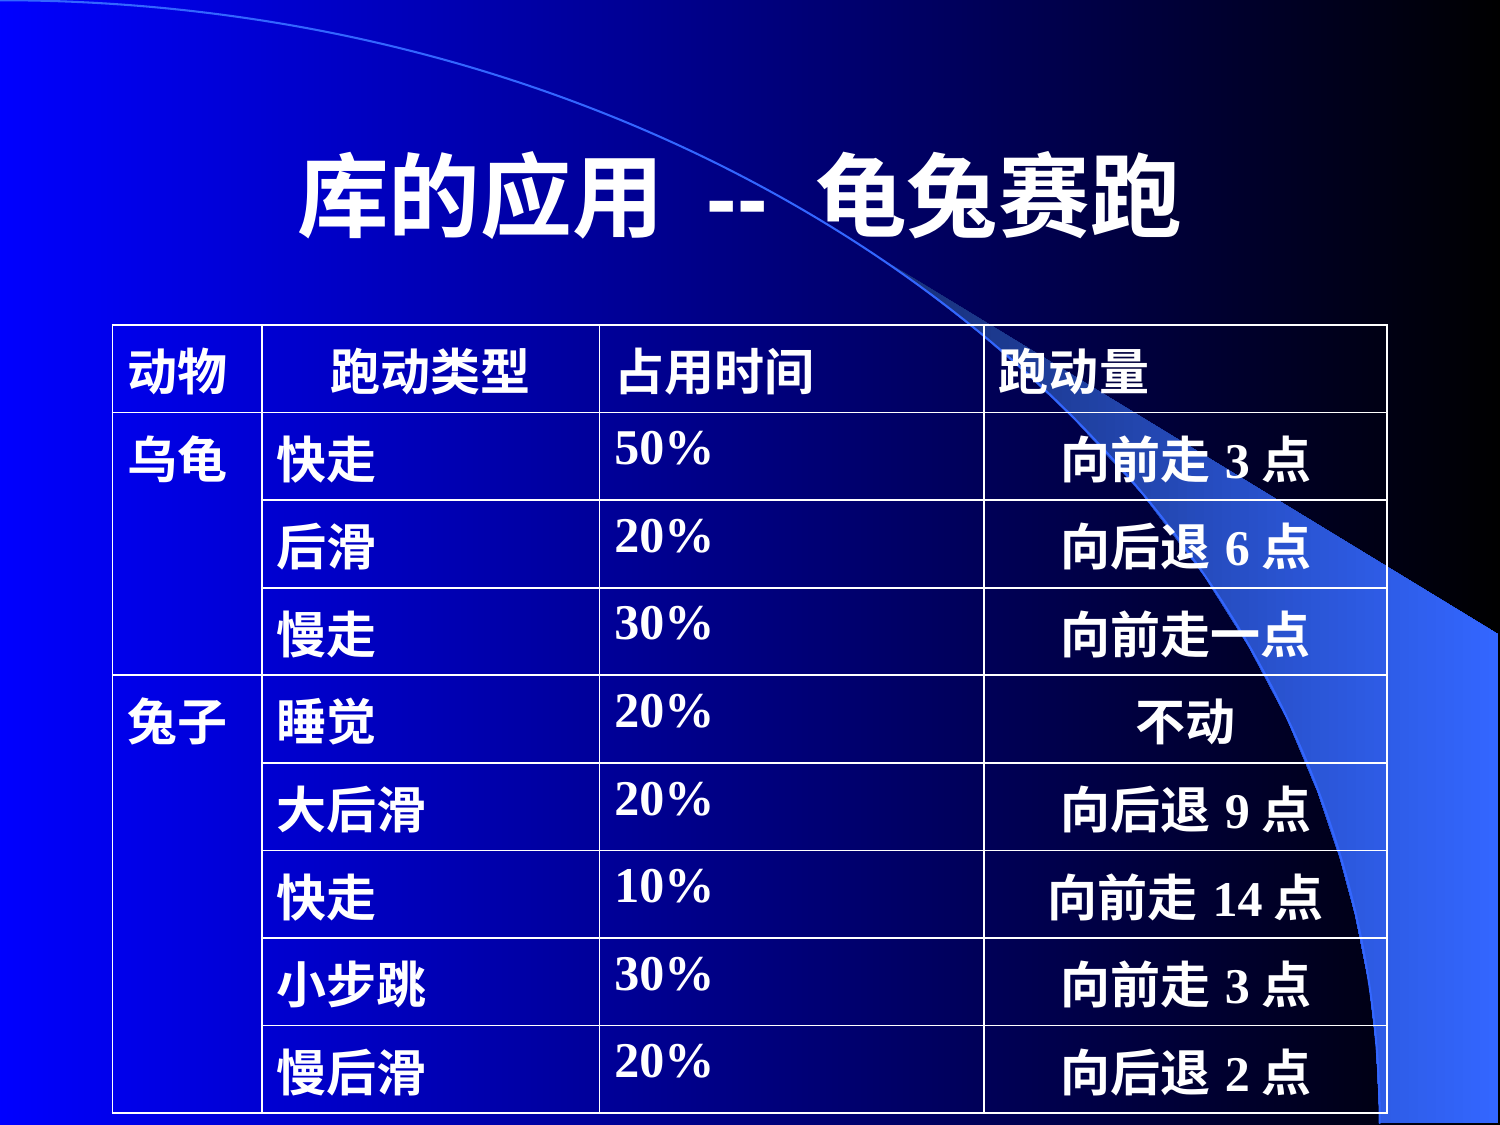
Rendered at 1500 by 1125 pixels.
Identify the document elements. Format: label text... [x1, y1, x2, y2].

table_header 跑动量 [985, 326, 1386, 412]
table_cell 大后滑 [263, 764, 599, 850]
table_cell 后滑 [263, 501, 599, 587]
table_header 跑动类型 [263, 326, 599, 412]
table_cell 20% [600, 764, 983, 850]
table_cell 慢走 [263, 589, 599, 674]
table_cell 向前走3点 [985, 413, 1386, 499]
table_cell 50% [600, 413, 983, 499]
table_cell 小步跳 [263, 939, 599, 1025]
table_cell 10% [600, 851, 983, 937]
table_cell 向后退9点 [985, 764, 1386, 850]
table_cell 快走 [263, 413, 599, 499]
table_cell 向后退6点 [985, 501, 1386, 587]
title 库的应用 -- 龟兔赛跑 [112, 99, 1388, 288]
table_cell 向后退2点 [985, 1026, 1386, 1112]
table_cell 20% [600, 676, 983, 762]
table_cell 不动 [985, 676, 1386, 762]
table_cell 30% [600, 589, 983, 674]
table_header 动物 [113, 326, 261, 412]
table_cell 向前走3点 [985, 939, 1386, 1025]
table_cell 快走 [263, 851, 599, 937]
table_cell 乌龟 [113, 413, 261, 674]
table_cell 20% [600, 1026, 983, 1112]
table_cell 20% [600, 501, 983, 587]
table_cell 睡觉 [263, 676, 599, 762]
table_cell 向前走14点 [985, 851, 1386, 937]
table_cell 慢后滑 [263, 1026, 599, 1112]
table_cell 兔子 [113, 676, 261, 1112]
table_cell 向前走一点 [985, 589, 1386, 674]
table_cell 30% [600, 939, 983, 1025]
table_header 占用时间 [600, 326, 983, 412]
